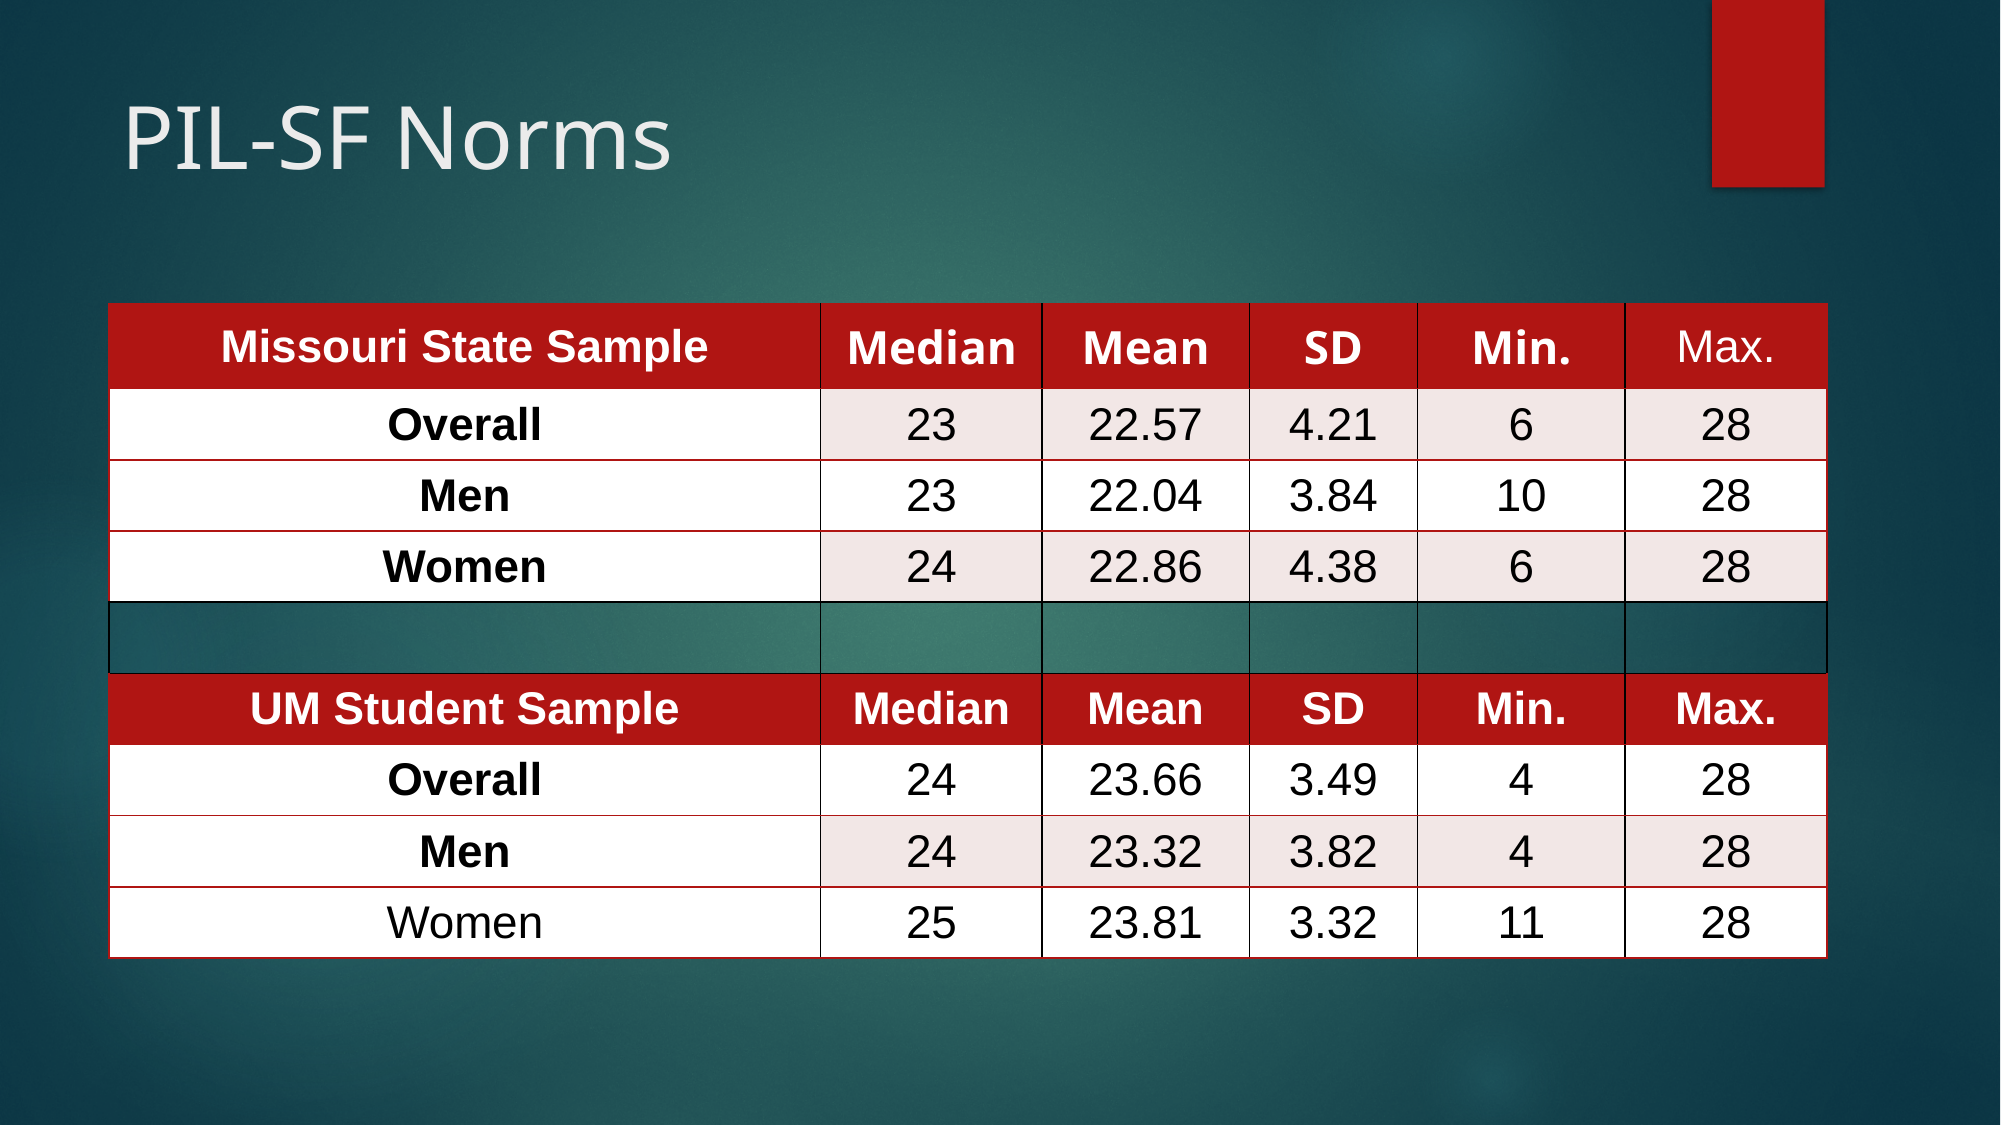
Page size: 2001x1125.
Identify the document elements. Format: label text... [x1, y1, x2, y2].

table_cell Overall [110, 389, 820, 459]
table_cell 23.66 [1043, 745, 1249, 815]
table_cell [1250, 603, 1417, 673]
table_cell Men [110, 816, 820, 886]
table_cell Min. [1418, 674, 1624, 744]
table_cell Women [110, 532, 820, 601]
table_cell 4.21 [1250, 389, 1417, 459]
picture [0, 0, 2001, 1125]
table_cell UM Student Sample [110, 674, 820, 744]
table_header Missouri State Sample [110, 305, 820, 388]
table_cell 11 [1418, 888, 1624, 957]
table_cell Max. [1626, 674, 1826, 744]
table_cell 25 [821, 888, 1041, 957]
table_header Max. [1626, 305, 1826, 388]
table_cell 6 [1418, 532, 1624, 601]
table_cell Median [821, 674, 1041, 744]
table_cell 23 [821, 461, 1041, 530]
table_cell 28 [1626, 389, 1826, 459]
table_cell 28 [1626, 532, 1826, 601]
table_cell 3.32 [1250, 888, 1417, 957]
table_header SD [1250, 305, 1417, 388]
table_cell 3.84 [1250, 461, 1417, 530]
table_cell 24 [821, 816, 1041, 886]
table_cell [110, 603, 820, 673]
table_cell [1626, 603, 1826, 673]
table_cell 4 [1418, 816, 1624, 886]
table_cell 28 [1626, 461, 1826, 530]
table_cell 3.49 [1250, 745, 1417, 815]
table_cell 23 [821, 389, 1041, 459]
table_cell Women [110, 888, 820, 957]
table_header Min. [1418, 305, 1624, 388]
table_cell 23.32 [1043, 816, 1249, 886]
table_cell 22.04 [1043, 461, 1249, 530]
table_cell Overall [110, 745, 820, 815]
table_cell 22.57 [1043, 389, 1249, 459]
table_cell [1418, 603, 1624, 673]
table_cell 28 [1626, 888, 1826, 957]
table_cell 4 [1418, 745, 1624, 815]
table_cell Mean [1043, 674, 1249, 744]
title PIL-SF Norms [106, 74, 1649, 304]
table_cell 22.86 [1043, 532, 1249, 601]
table_cell 23.81 [1043, 888, 1249, 957]
table_cell [1043, 603, 1249, 673]
table_cell SD [1250, 674, 1417, 744]
table_cell 28 [1626, 816, 1826, 886]
table_cell [821, 603, 1041, 673]
table_cell 24 [821, 532, 1041, 601]
table_cell 28 [1626, 745, 1826, 815]
table_cell 4.38 [1250, 532, 1417, 601]
table_cell 6 [1418, 389, 1624, 459]
table_header Median [821, 305, 1041, 388]
table_cell Men [110, 461, 820, 530]
table_cell 10 [1418, 461, 1624, 530]
table_header Mean [1043, 305, 1249, 388]
table_cell 24 [821, 745, 1041, 815]
table_cell 3.82 [1250, 816, 1417, 886]
